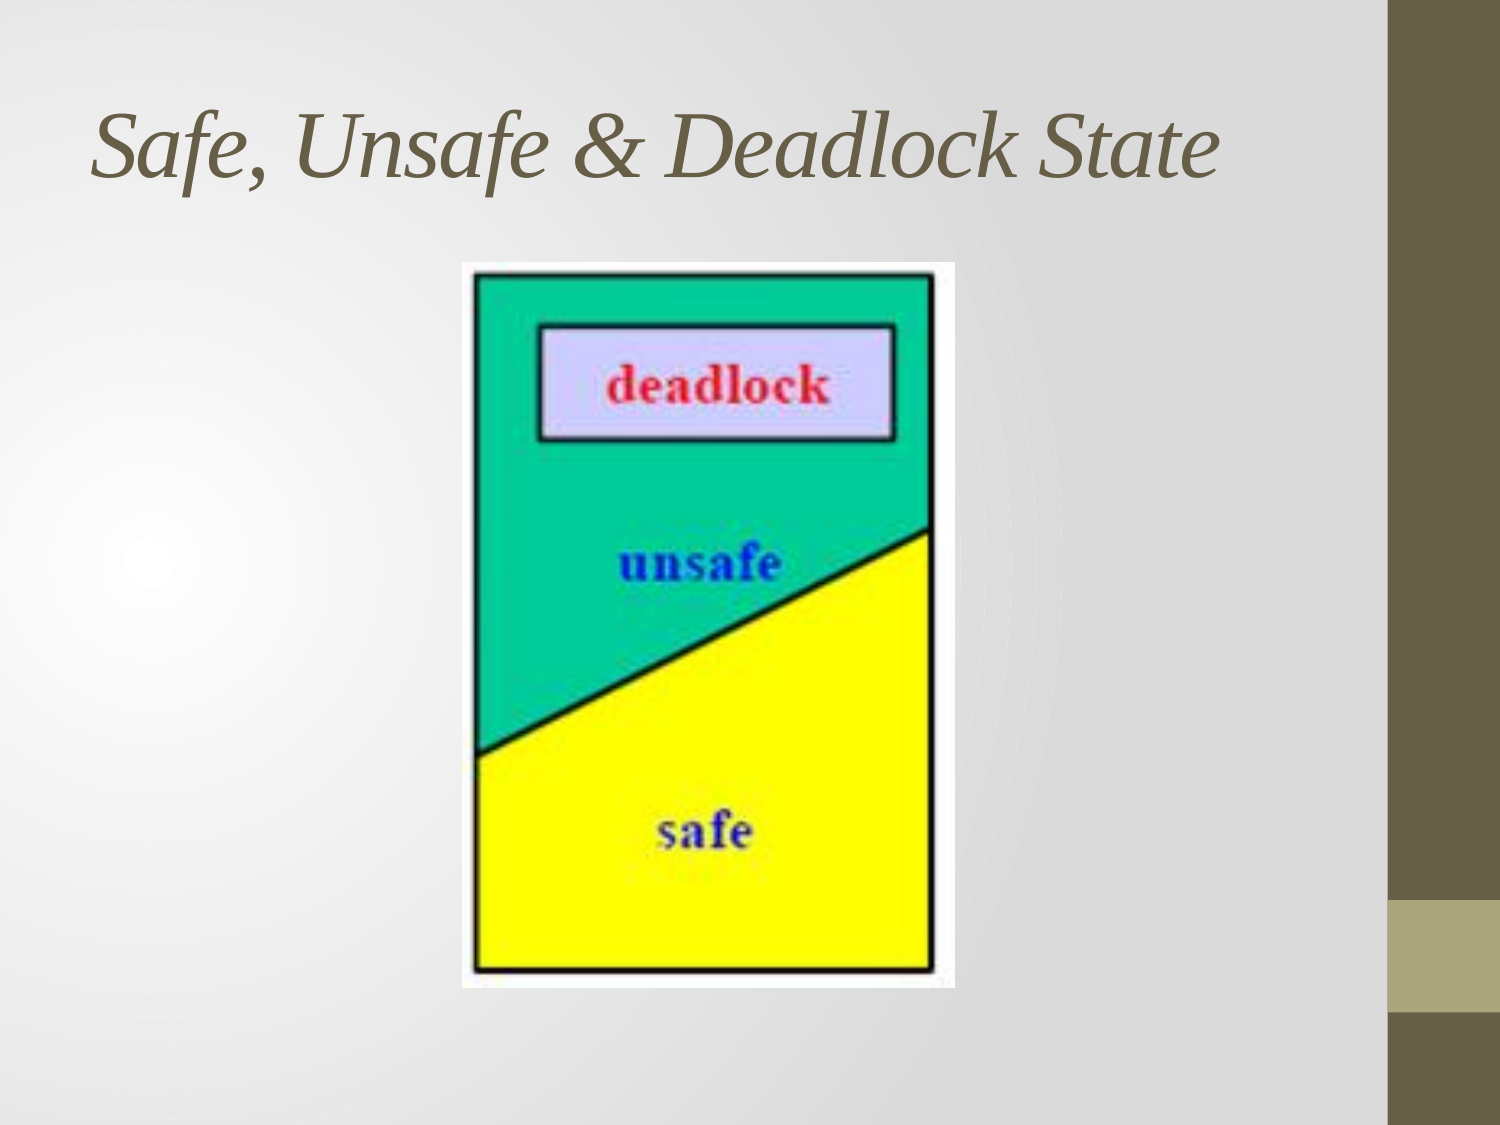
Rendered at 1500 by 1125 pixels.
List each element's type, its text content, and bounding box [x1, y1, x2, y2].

title Safe, Unsafe & Deadlock State [75, 45, 1325, 233]
picture [461, 261, 955, 988]
